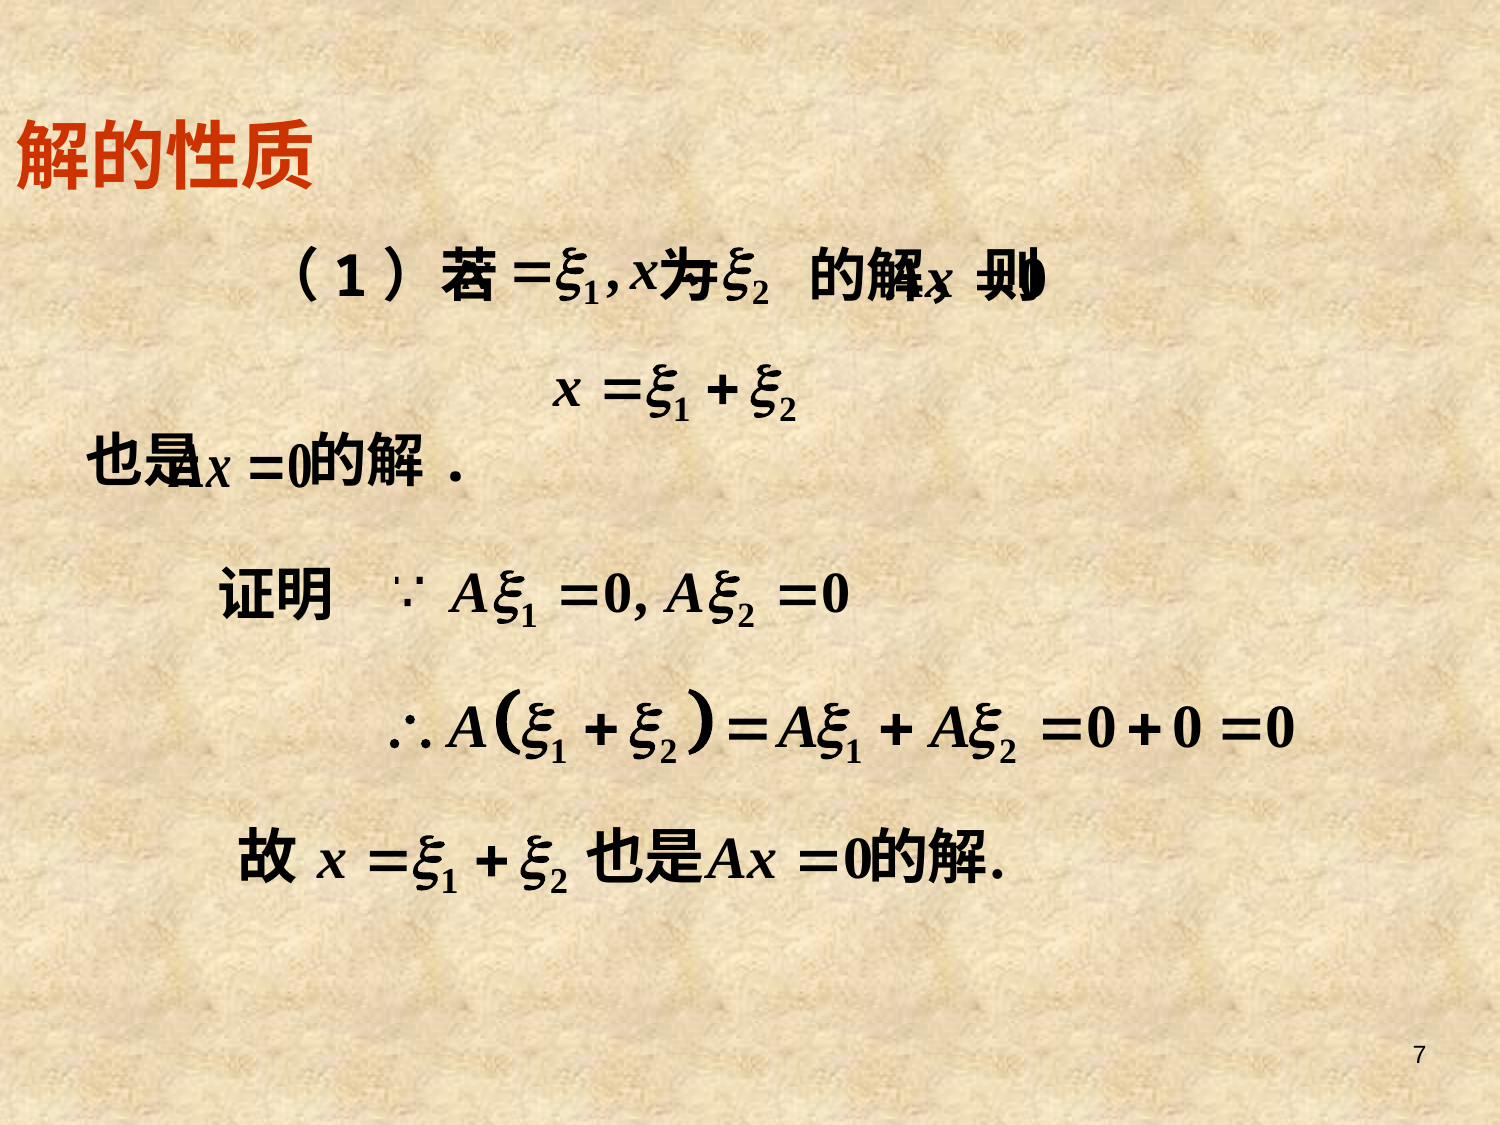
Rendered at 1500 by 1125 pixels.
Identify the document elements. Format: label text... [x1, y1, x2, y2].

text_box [394, 562, 854, 632]
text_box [236, 824, 1005, 899]
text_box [14, 230, 1309, 501]
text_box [383, 680, 1306, 784]
picture [0, 0, 1500, 1125]
text_box 证明 [202, 549, 349, 635]
title 解的性质 [0, 99, 461, 209]
